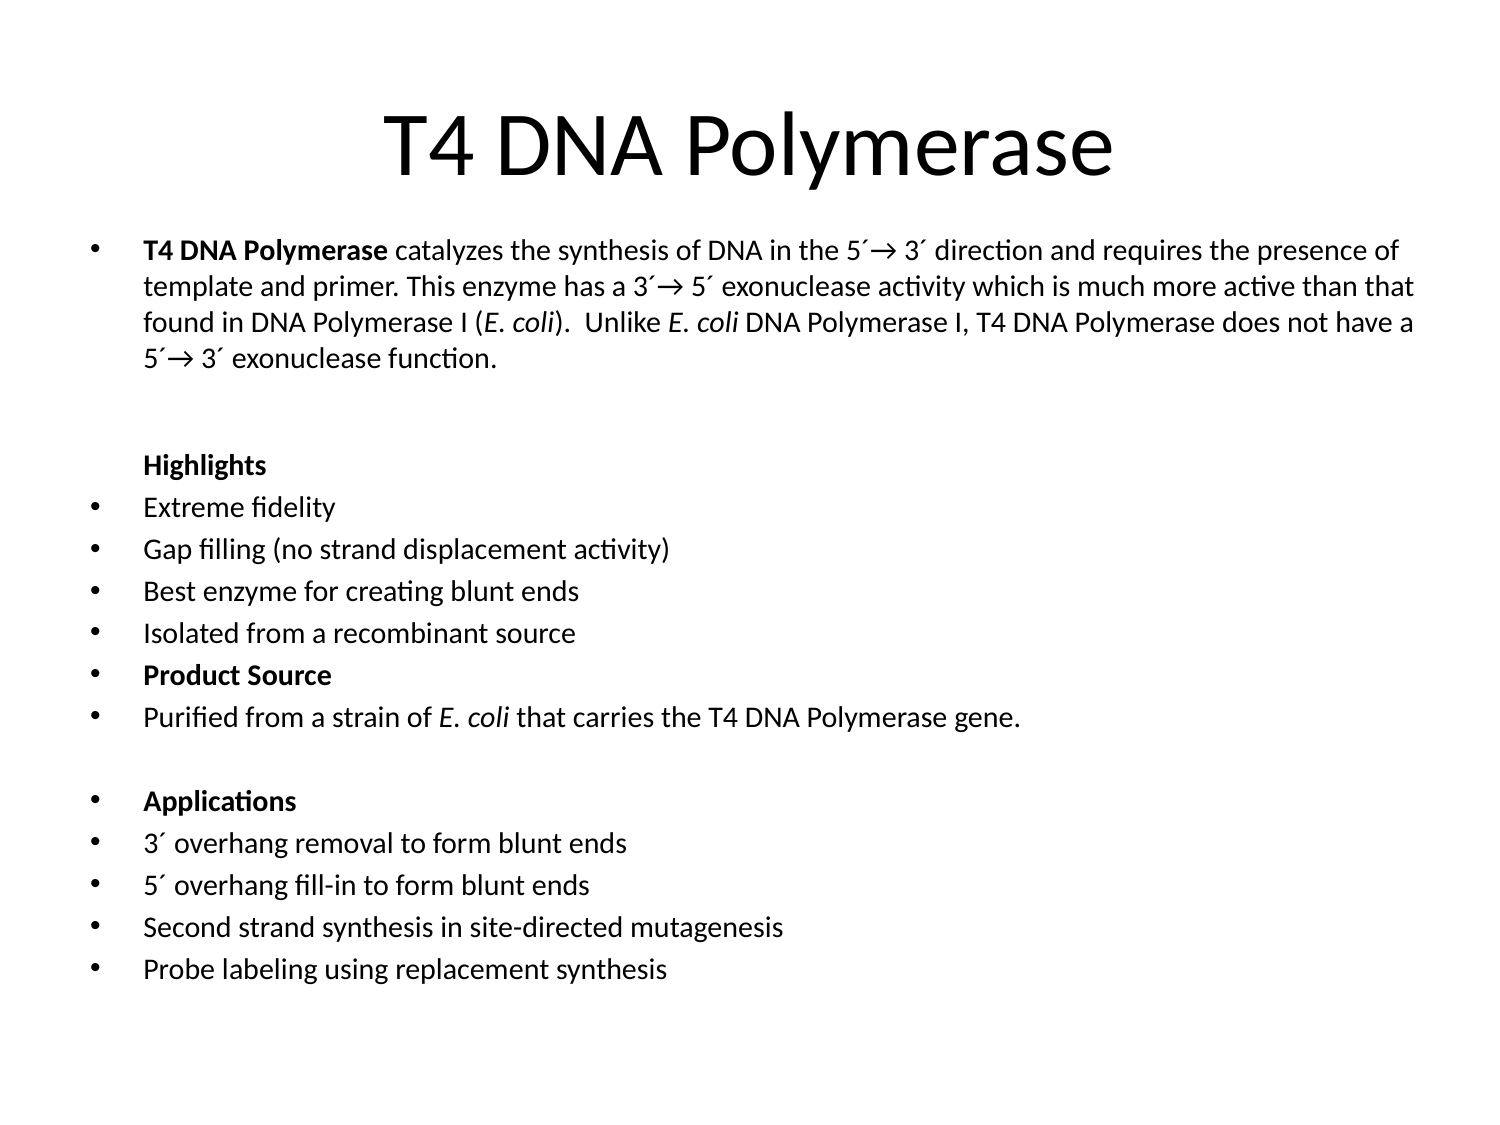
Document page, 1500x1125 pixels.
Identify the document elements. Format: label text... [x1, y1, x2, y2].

title T4 DNA Polymerase [75, 45, 1425, 222]
list T4 DNA Polymerase catalyzes the synthesis of DNA in the 5´→ 3´ direction and requires the presence of template and primer. This enzyme has a 3´→ 5´ exonuclease activity which is much more active than that found in DNA Polymerase I (E. coli). Unlike E. coli DNA Polymerase I, T4 DNA Polymerase does not have a 5´→ 3´ exonuclease function. Highlights Extreme fidelity Gap filling (no strand displacement activity) Best enzyme for creating blunt ends Isolated from a recombinant source Product Source Purified from a strain of E. coli that carries the T4 DNA Polymerase gene. Applications 3´ overhang removal to form blunt ends 5´ overhang fill-in to form blunt ends Second strand synthesis in site-directed mutagenesis Probe labeling using replacement synthesis [75, 222, 1442, 1005]
